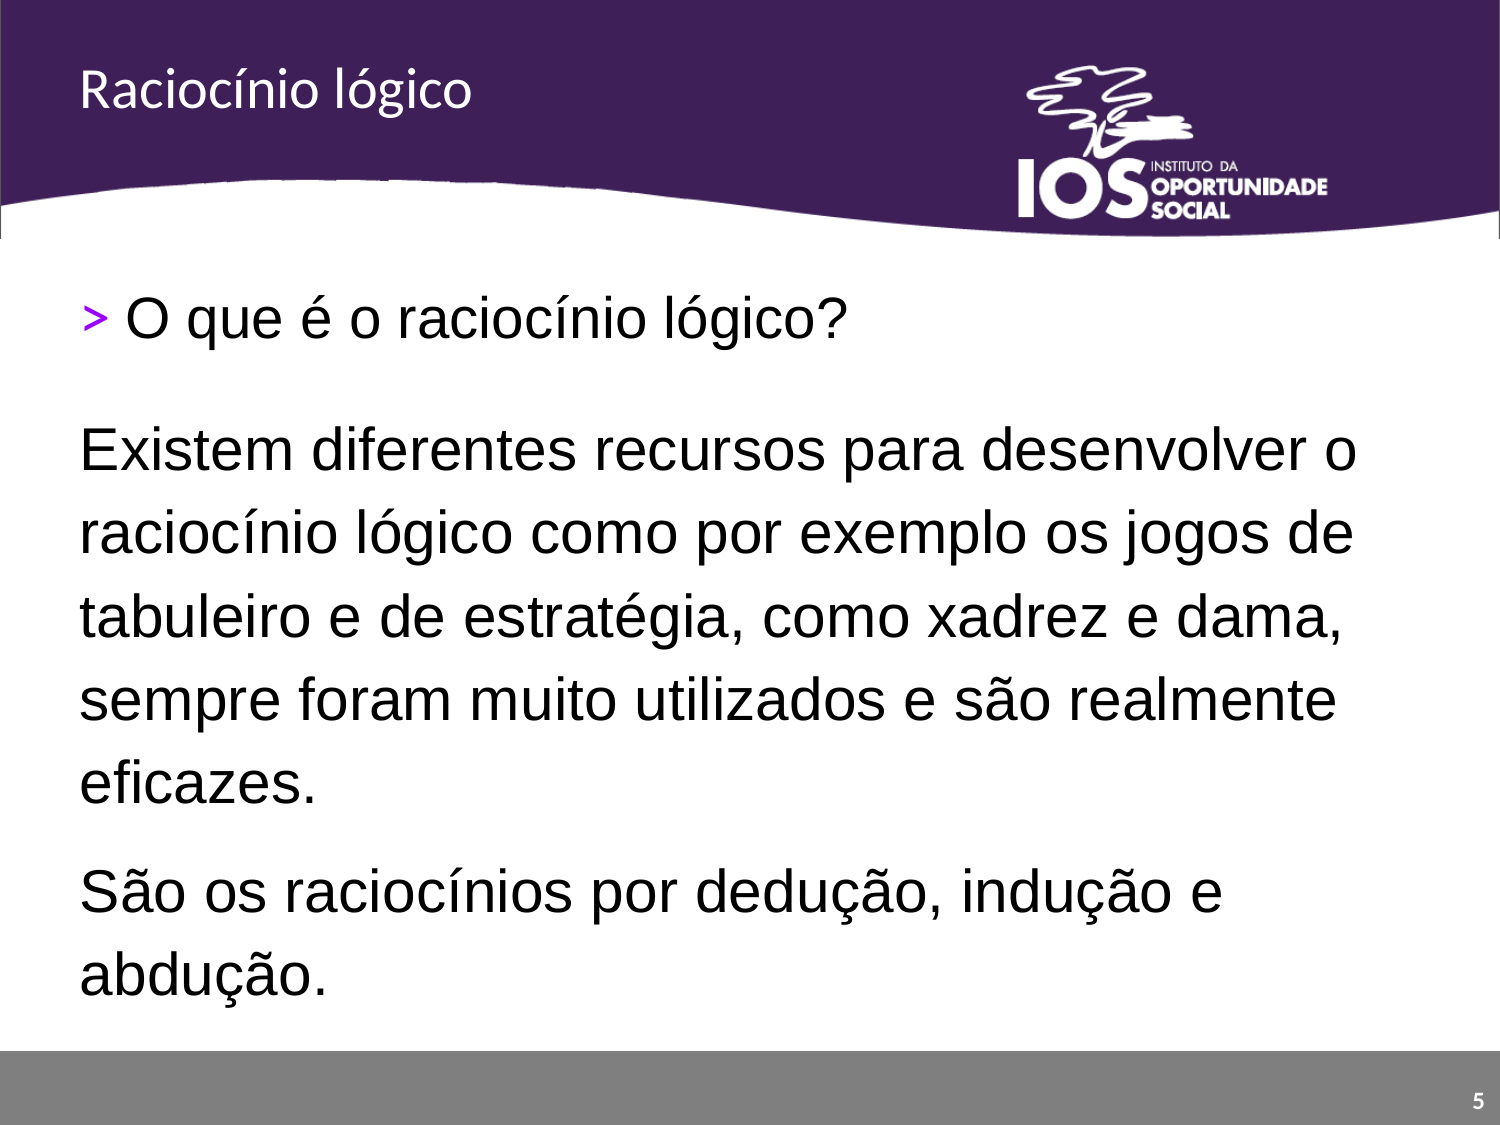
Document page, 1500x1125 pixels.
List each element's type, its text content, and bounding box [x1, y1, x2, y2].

text_box [0, 1051, 1500, 1125]
slide_number ‹#› [1149, 1069, 1500, 1125]
picture [0, 0, 1500, 240]
text_box Existem diferentes recursos para desenvolver o raciocínio lógico como por exemplo os jogos de tabuleiro e de estratégia, como xadrez e dama, sempre foram muito utilizados e são realmente eficazes. São os raciocínios por dedução, indução e abdução. [64, 384, 1396, 1023]
text_box > O que é o raciocínio lógico? [64, 260, 927, 366]
